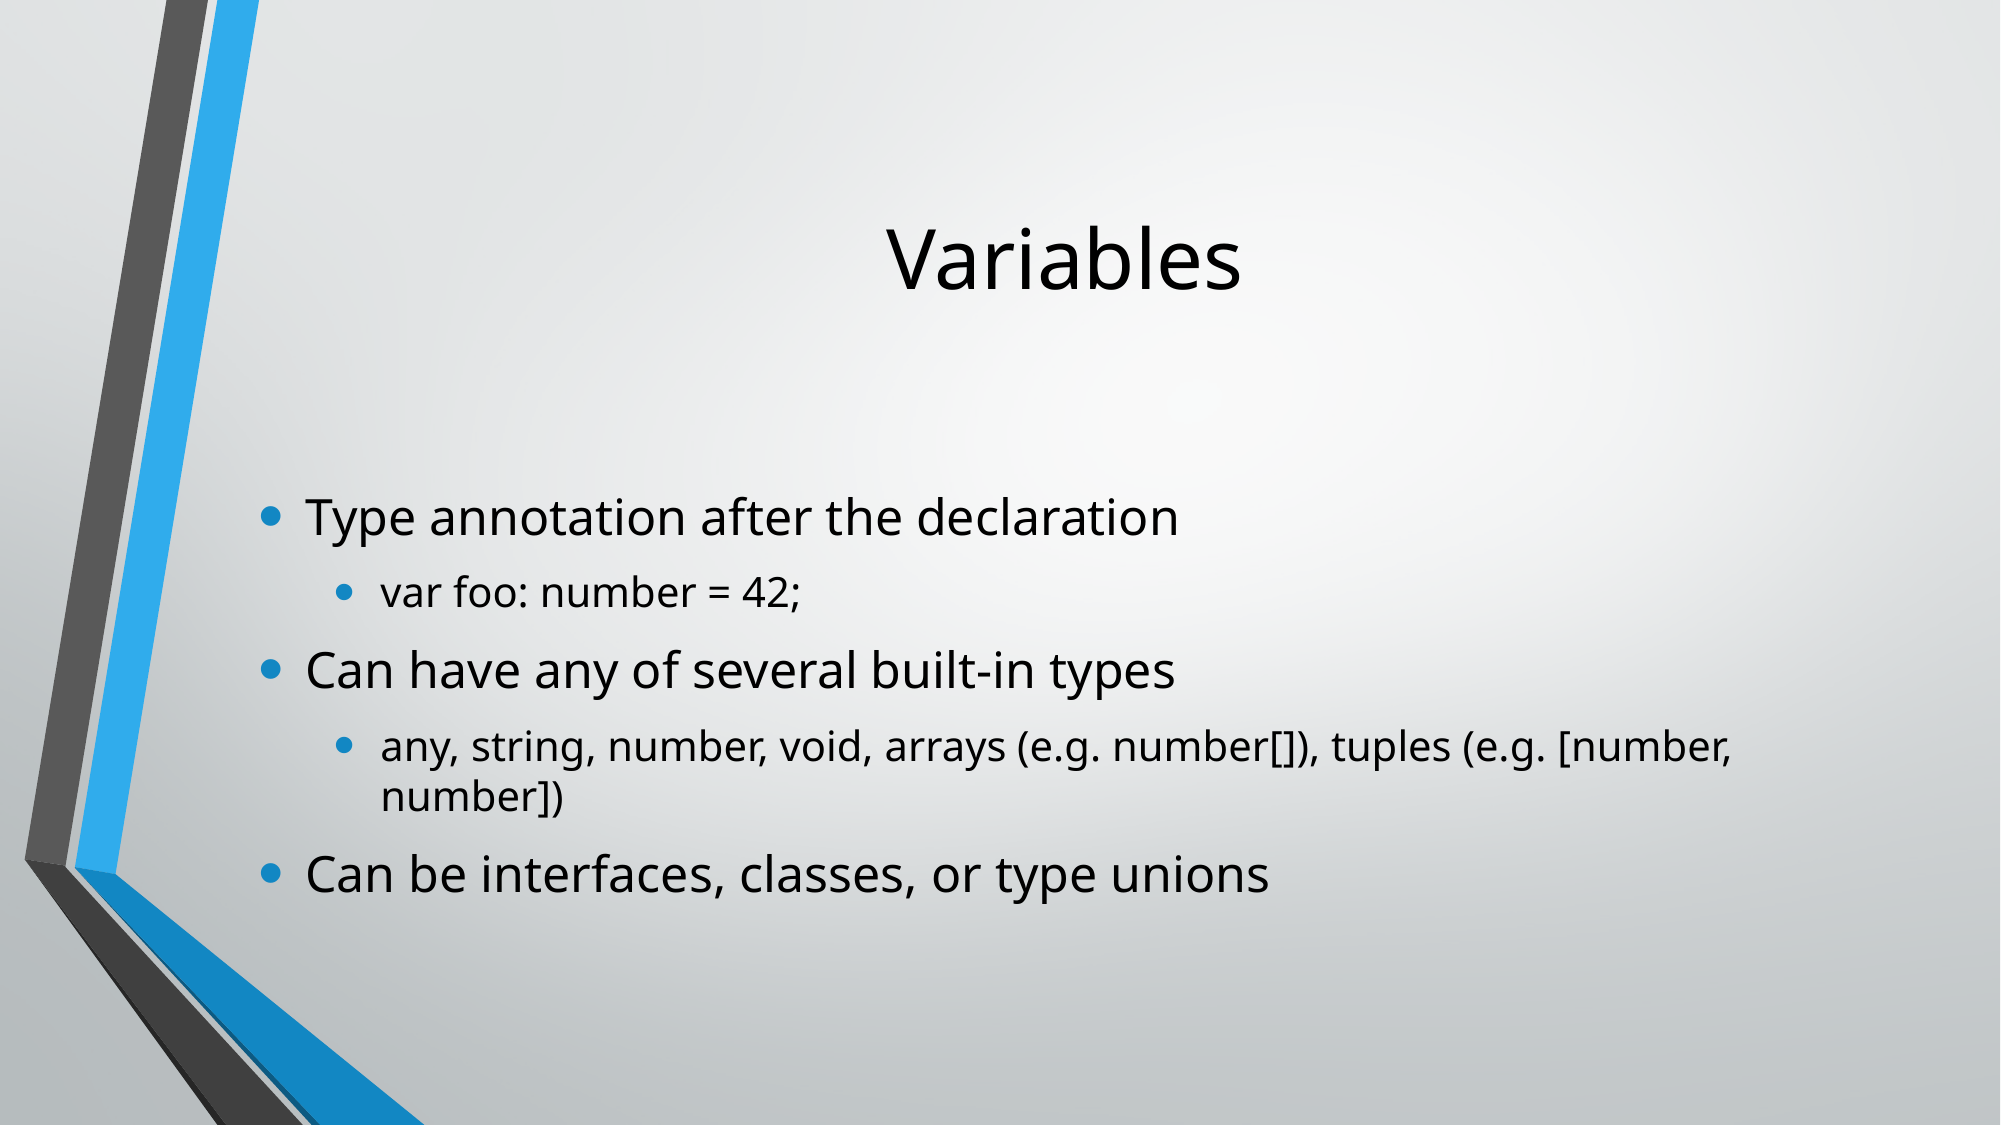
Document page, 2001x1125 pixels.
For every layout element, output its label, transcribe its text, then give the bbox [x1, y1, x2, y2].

list Type annotation after the declaration var foo: number = 42; Can have any of several built-in types any, string, number, void, arrays (e.g. number[]), tuples (e.g. [number, number]) Can be interfaces, classes, or type unions [243, 437, 1887, 950]
title Variables [243, 112, 1887, 400]
